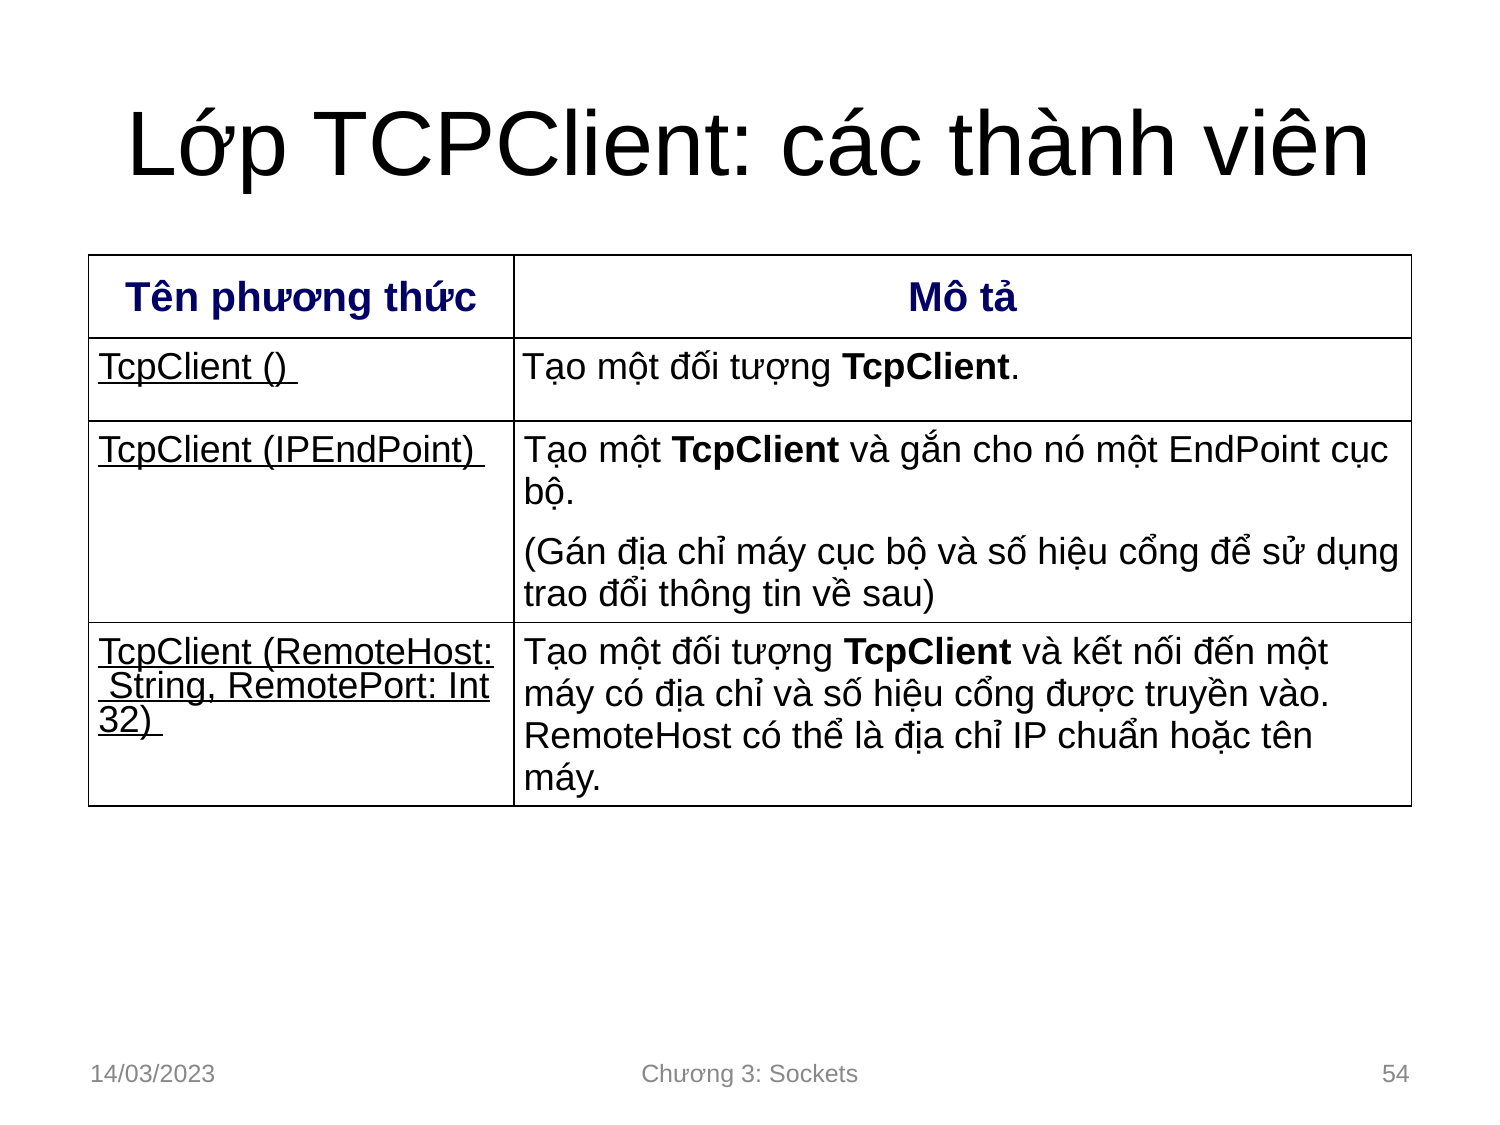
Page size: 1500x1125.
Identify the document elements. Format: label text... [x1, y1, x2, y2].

table_cell Tạo một đối tượng TcpClient và kết nối đến một máy có địa chỉ và số hiệu cổng được truyền vào. RemoteHost có thể là địa chỉ IP chuẩn hoặc tên máy. [515, 623, 1411, 805]
slide_number ‹#› [1074, 1042, 1425, 1103]
table_cell TcpClient (RemoteHost: String, RemotePort: Int32) [89, 623, 513, 805]
title Lớp TCPClient: các thành viên [75, 45, 1425, 233]
table_cell TcpClient () [89, 339, 513, 420]
table_header Mô tả [515, 256, 1411, 337]
table_cell Tạo một đối tượng TcpClient. [515, 339, 1411, 420]
table_cell Tạo một TcpClient và gắn cho nó một EndPoint cục bộ. (Gán địa chỉ máy cục bộ và số hiệu cổng để sử dụng trao đổi thông tin về sau) [515, 422, 1411, 622]
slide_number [75, 1042, 425, 1103]
footer Chương 3: Sockets [512, 1042, 988, 1103]
table_header Tên phương thức [89, 256, 513, 337]
table_cell TcpClient (IPEndPoint) [89, 422, 513, 622]
